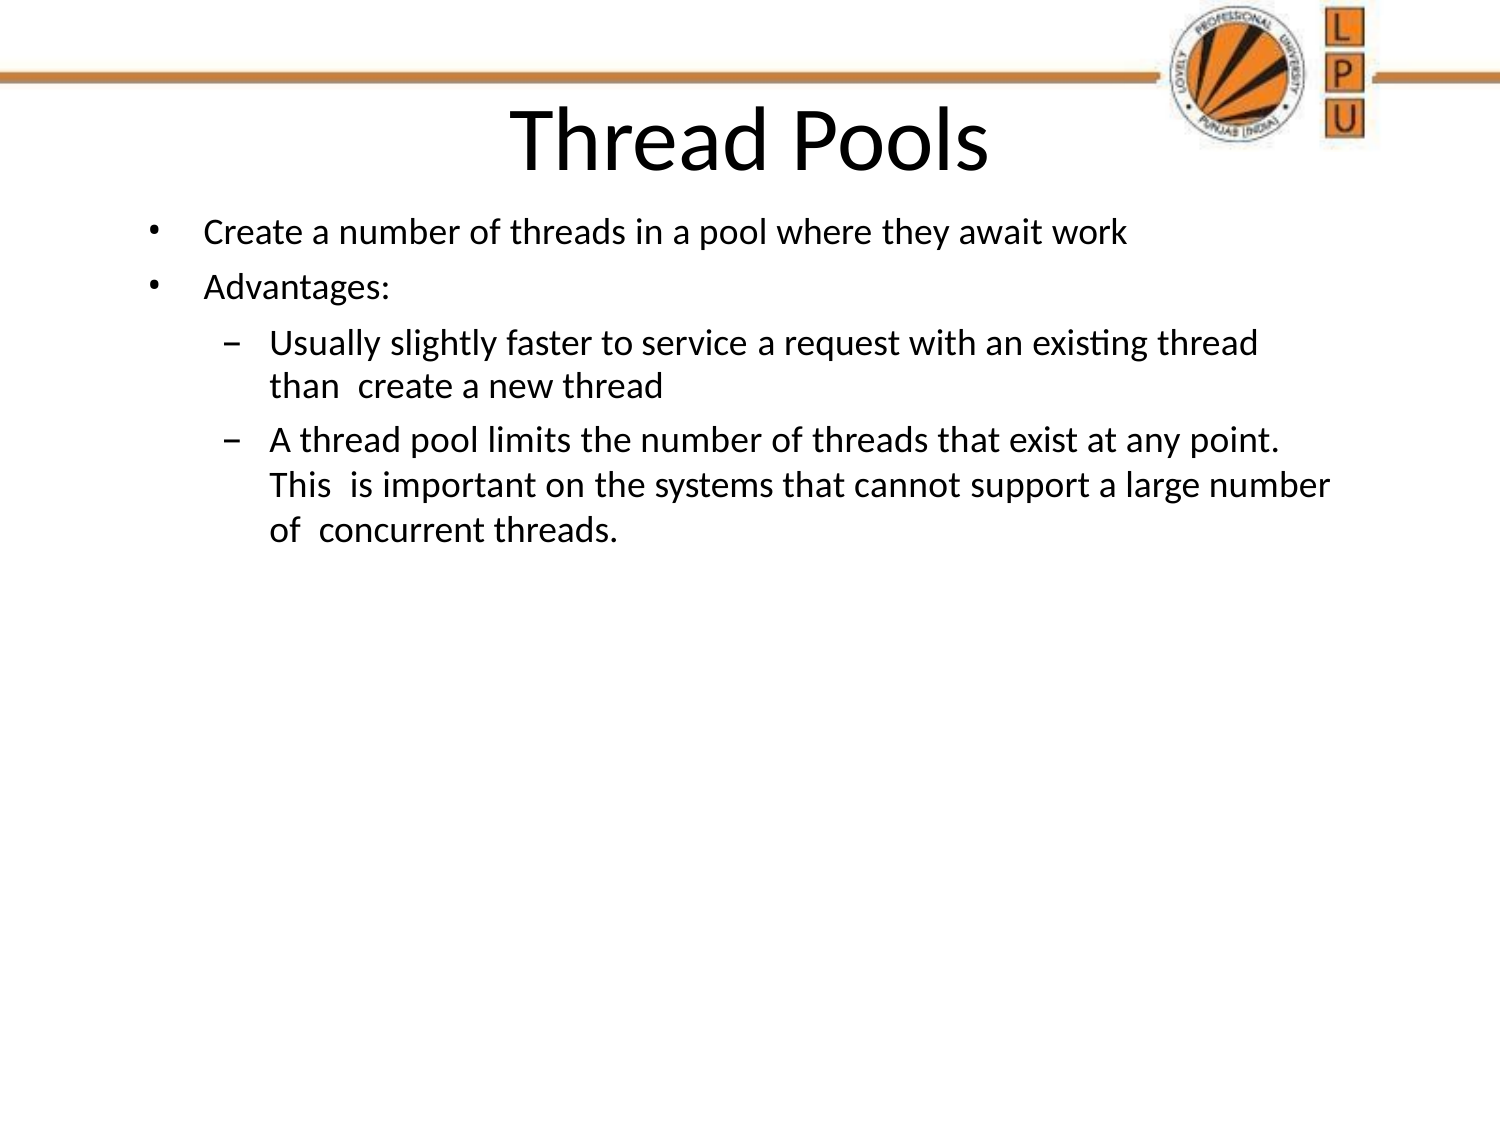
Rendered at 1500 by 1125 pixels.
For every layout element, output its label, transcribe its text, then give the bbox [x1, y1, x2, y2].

text_box Create a number of threads in a pool where they await work Advantages: Usually slightly faster to service a request with an existing thread than create a new thread A thread pool limits the number of threads that exist at any point. This is important on the systems that cannot support a large number of concurrent threads. [145, 195, 1348, 550]
picture [0, 0, 1500, 152]
title Thread Pools [507, 75, 995, 195]
